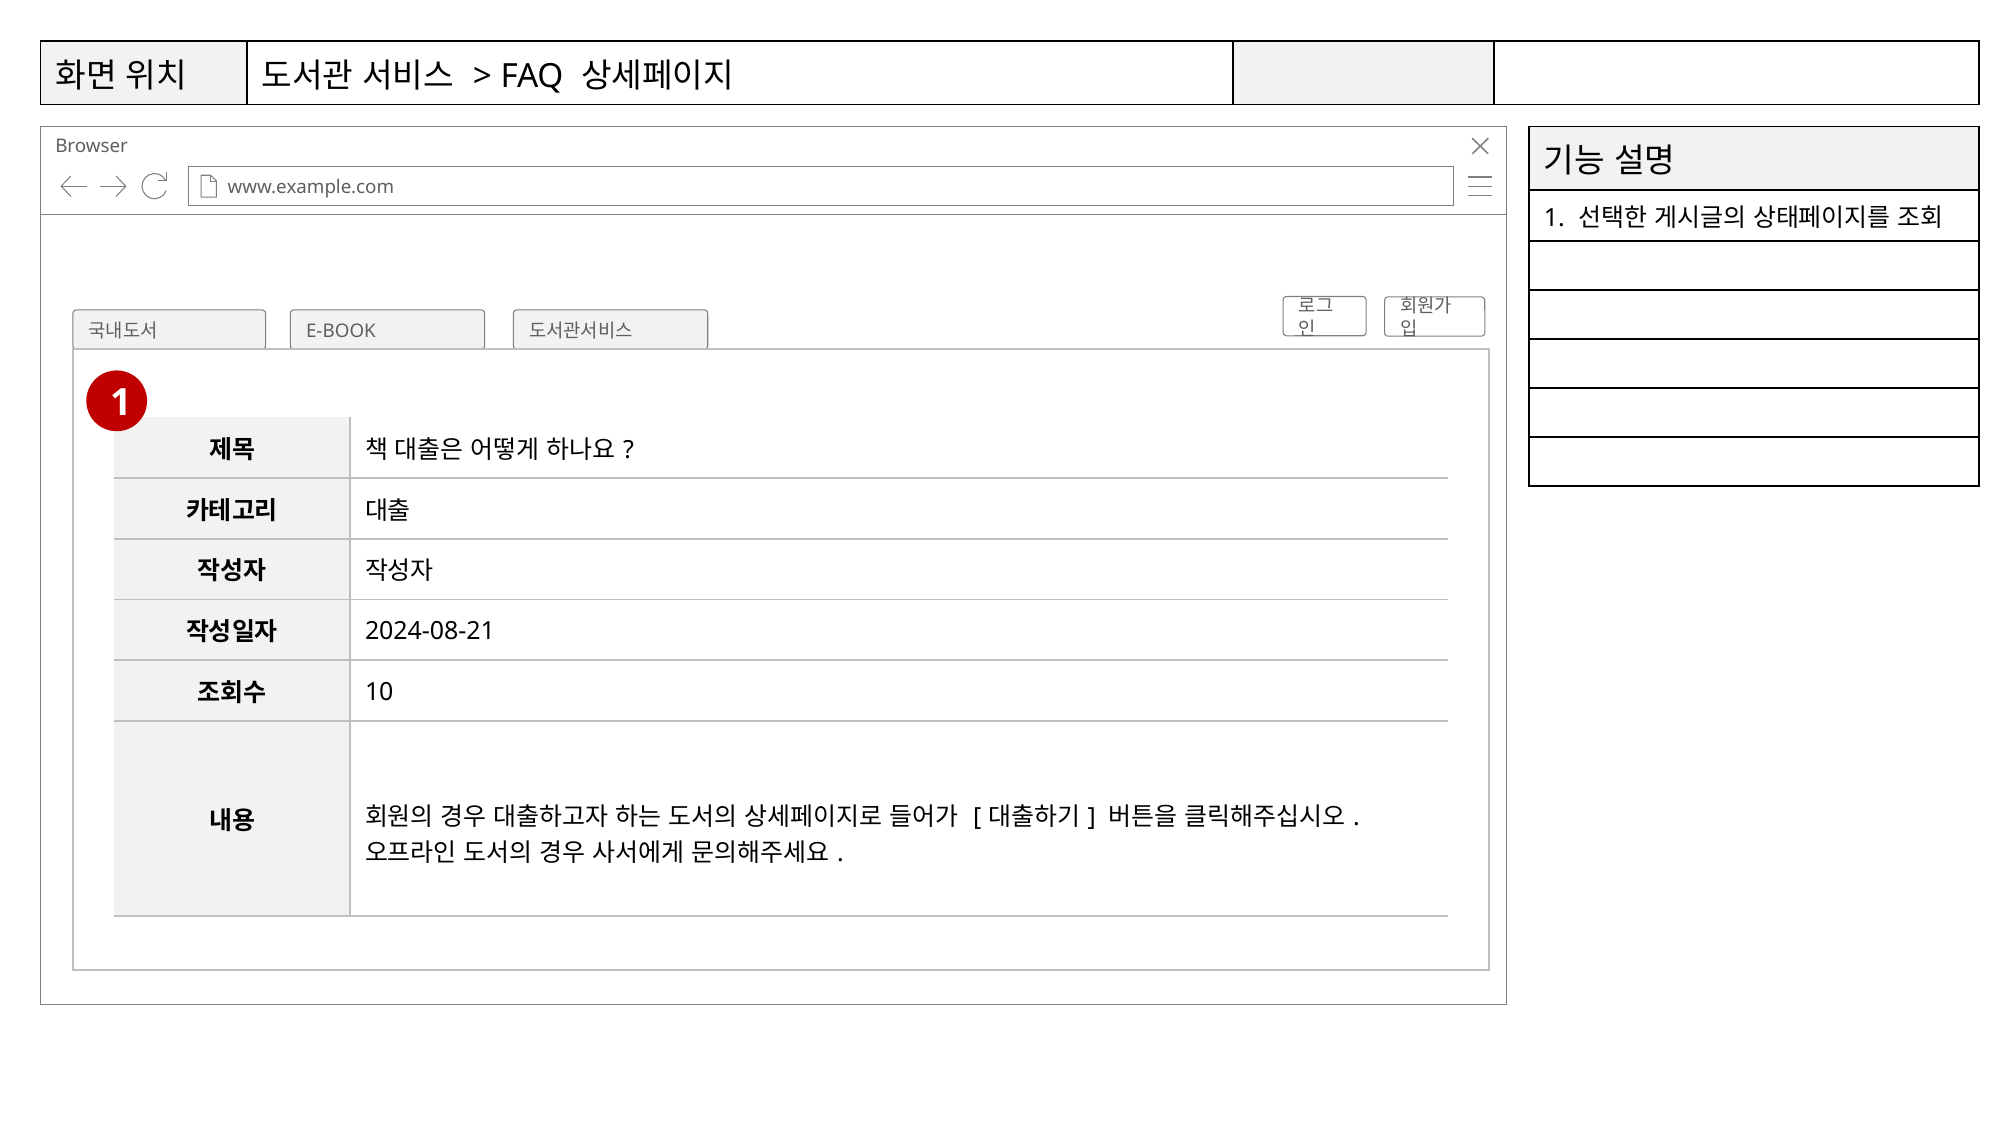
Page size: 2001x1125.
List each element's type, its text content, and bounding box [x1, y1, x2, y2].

table_cell 2024-08-21 [351, 600, 1448, 659]
table_cell 1. 선택한 게시글의 상태페이지를 조회 [1530, 191, 1978, 240]
text_box [72, 348, 1490, 971]
table_header 책 대출은 어떻게 하나요? [351, 417, 1448, 477]
table_header 도서관 서비스 > FAQ 상세페이지 [248, 42, 1232, 104]
table_header 화면 위치 [41, 42, 246, 104]
text_box 도서관서비스 [512, 308, 709, 348]
text_box 회원가입 [1383, 295, 1486, 338]
table_header 기능 설명 [1530, 127, 1978, 189]
table_cell [1530, 291, 1978, 338]
table_cell 회원의 경우 대출하고자 하는 도서의 상세페이지로 들어가 [대출하기] 버튼을 클릭해주십시오. 오프라인 도서의 경우 사서에게 문의해주세요. [351, 722, 1448, 915]
text_box 국내도서 [71, 308, 267, 348]
table_cell [1530, 242, 1978, 289]
text_box E-BOOK [289, 308, 486, 348]
table_cell [1530, 389, 1978, 436]
table_header [1495, 42, 1978, 104]
table_header [1234, 42, 1493, 104]
table_cell 카테고리 [114, 479, 349, 538]
table_header 제목 [114, 417, 349, 477]
table_cell 10 [351, 661, 1448, 720]
table_cell 내용 [114, 722, 349, 915]
table_cell 작성일자 [114, 600, 349, 659]
table_cell [1530, 340, 1978, 387]
text_box 1 [85, 369, 149, 433]
table_cell 작성자 [351, 540, 1448, 599]
table_cell 대출 [351, 479, 1448, 538]
table_cell 조회수 [114, 661, 349, 720]
text_box 로그인 [1282, 295, 1368, 337]
table_cell [1530, 438, 1978, 485]
table_cell 작성자 [114, 540, 349, 599]
